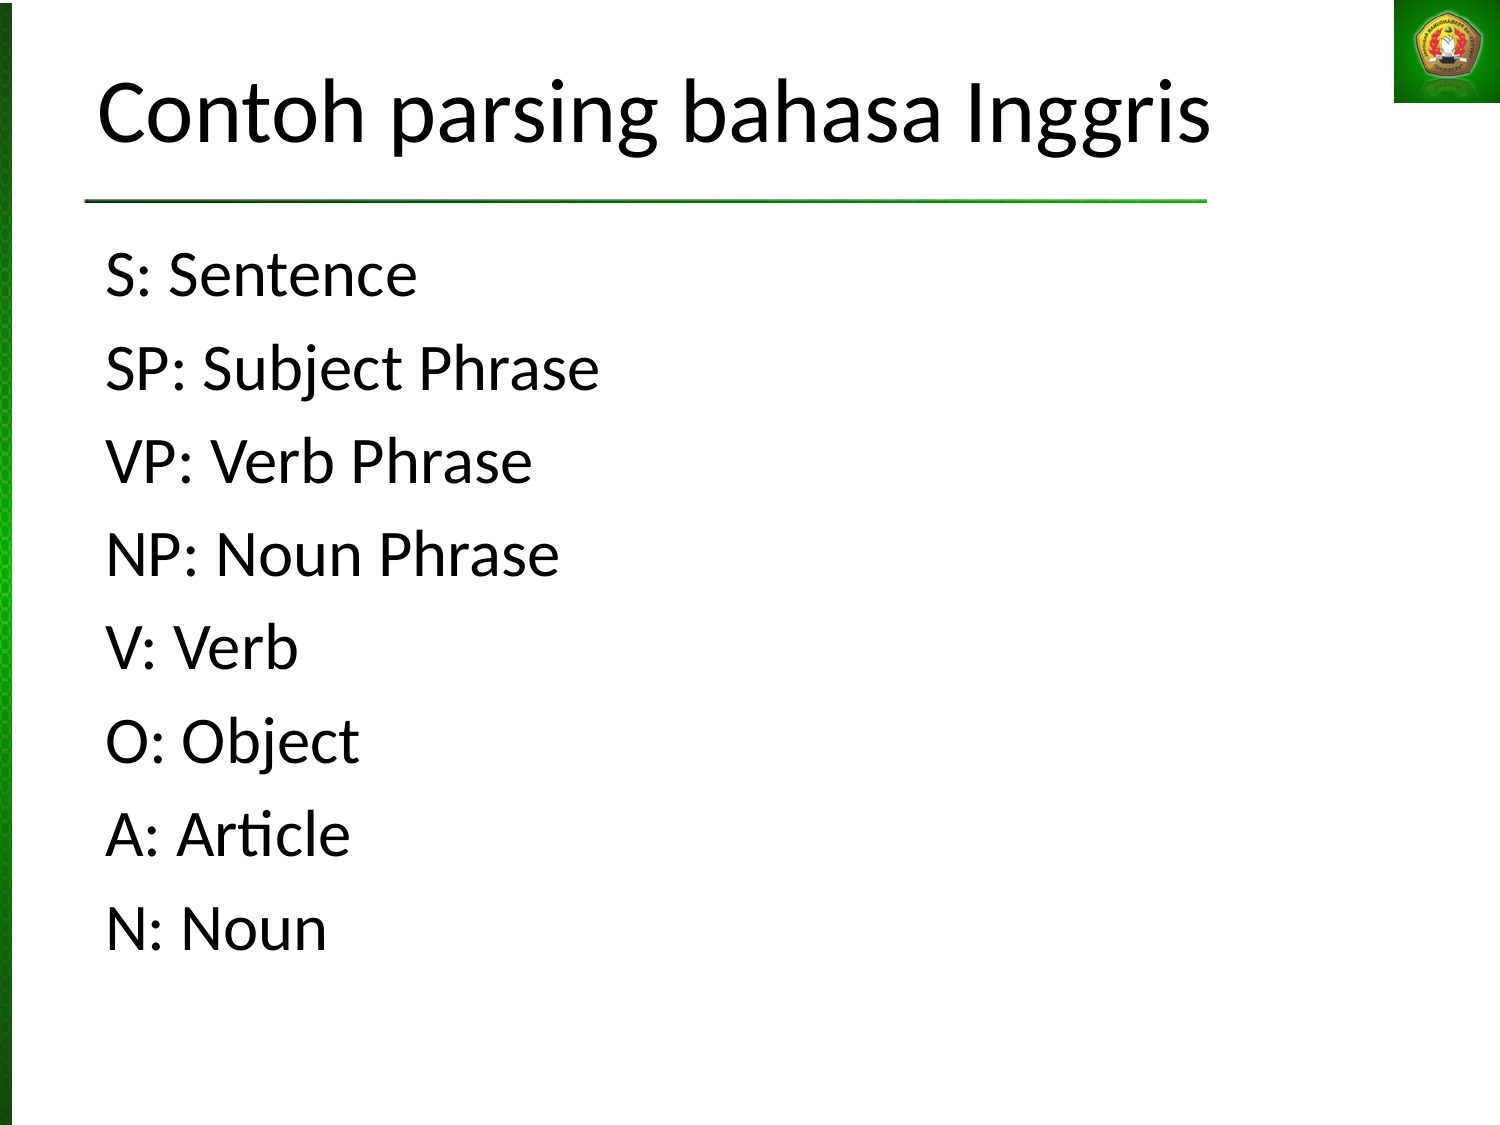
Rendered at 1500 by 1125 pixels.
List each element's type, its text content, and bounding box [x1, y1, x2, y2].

list S: Sentence SP: Subject Phrase VP: Verb Phrase NP: Noun Phrase V: Verb O: Object A: Article N: Noun [75, 222, 1425, 1005]
title Contoh parsing bahasa Inggris [82, 11, 1432, 200]
picture [1394, 0, 1500, 103]
picture [0, 3, 12, 1125]
